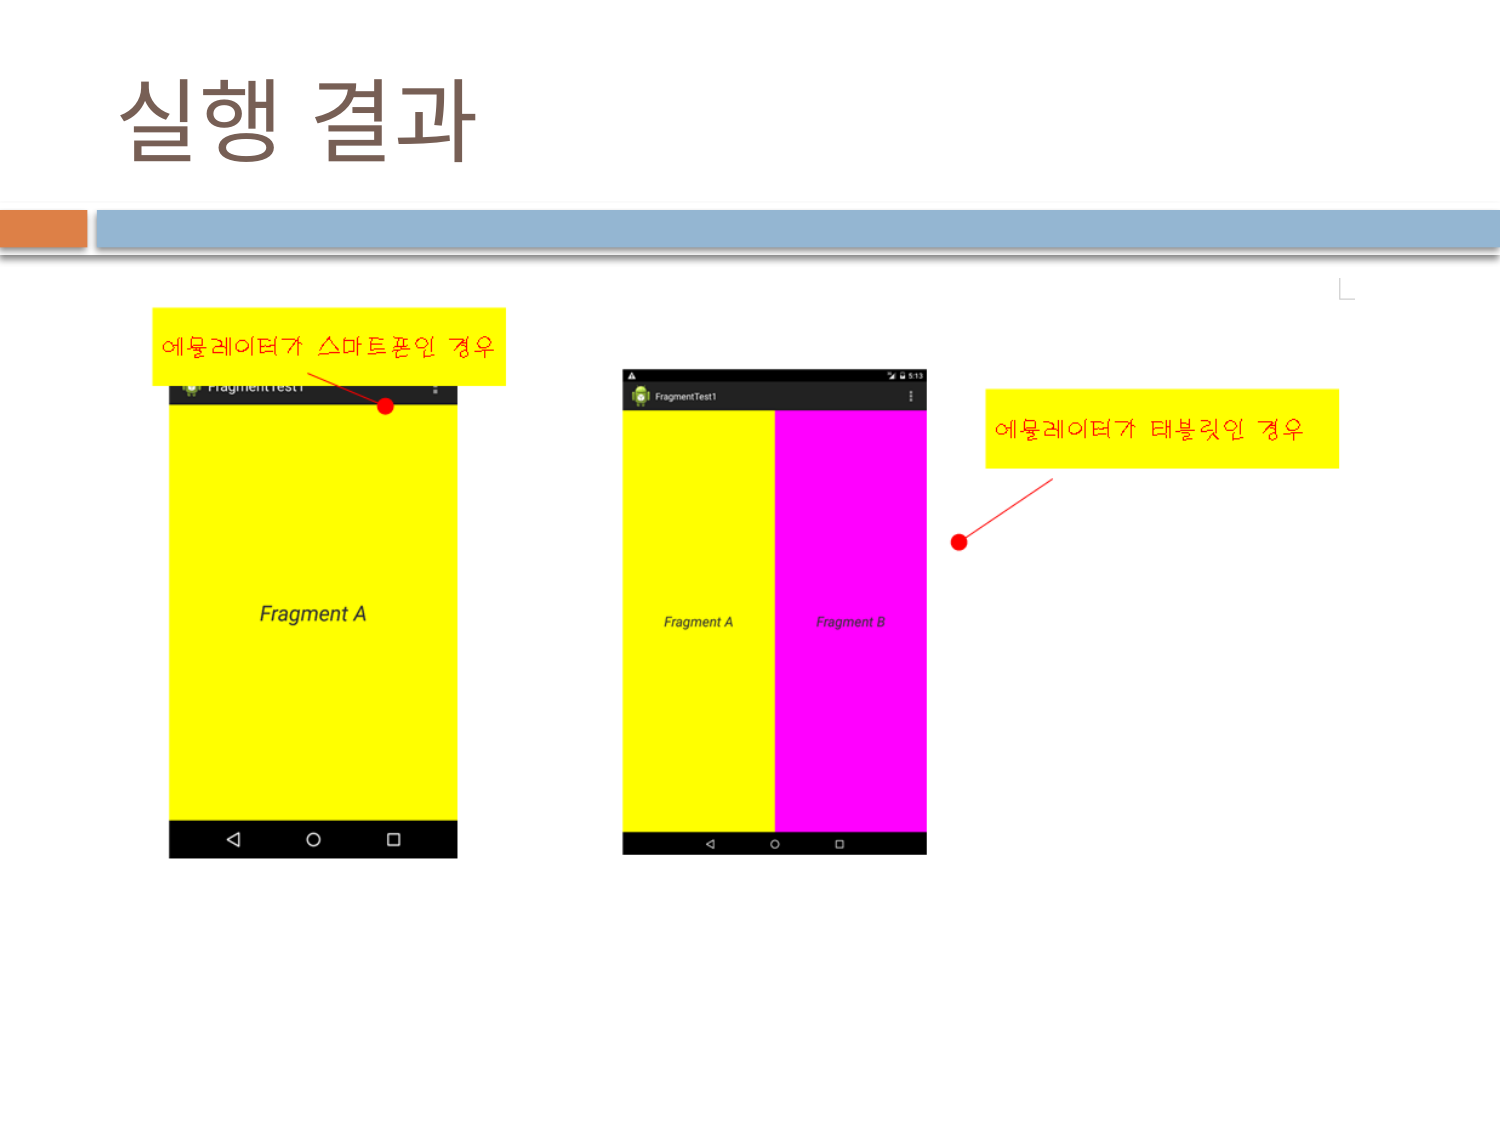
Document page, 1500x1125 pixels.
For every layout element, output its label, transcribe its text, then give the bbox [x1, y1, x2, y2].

picture [135, 278, 1355, 878]
title 실행 결과 [100, 37, 1438, 200]
